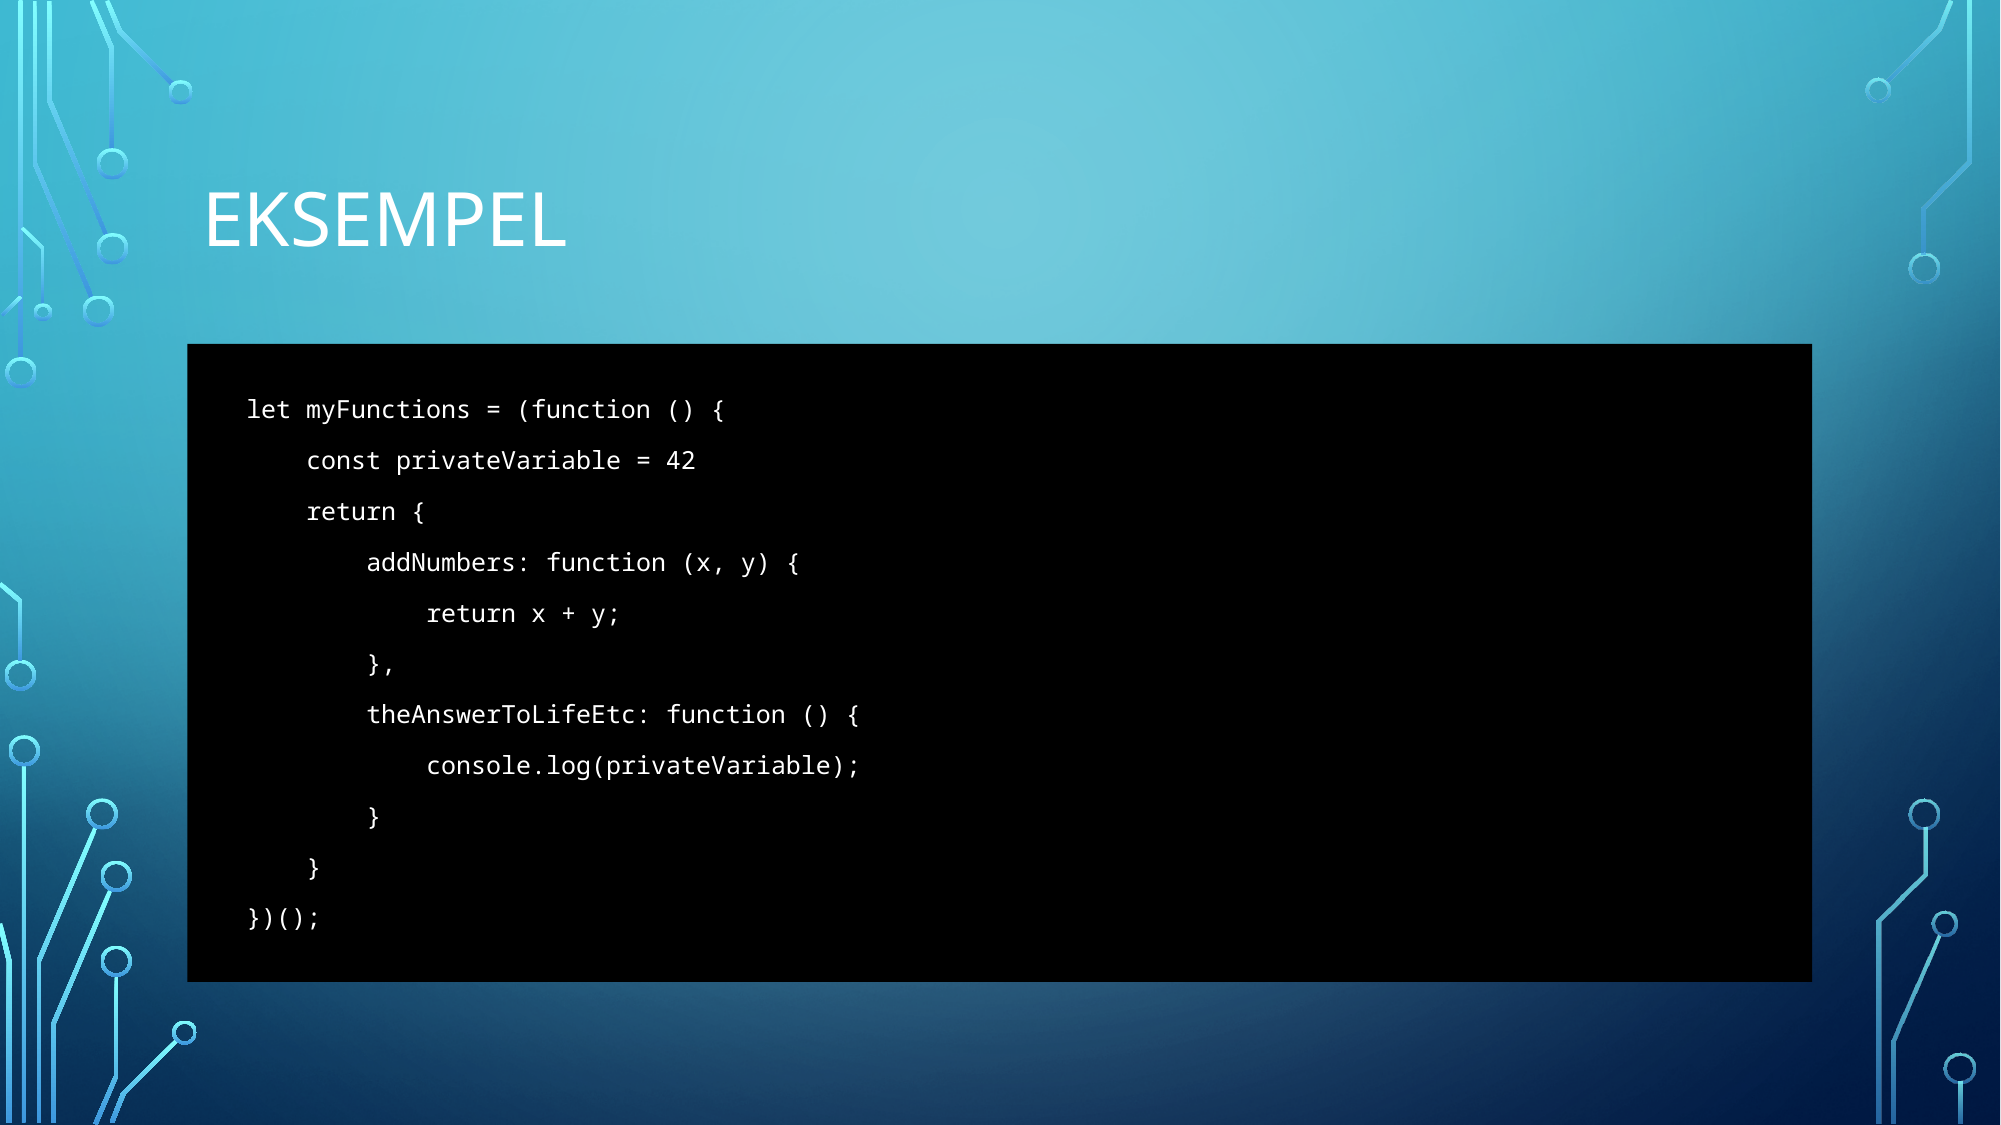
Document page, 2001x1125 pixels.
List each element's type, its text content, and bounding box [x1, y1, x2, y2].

text_box let myFunctions = (function () { const privateVariable = 42 return { addNumbers: function (x, y) { return x + y; }, theAnswerToLifeEtc: function () { console.log(privateVariable); } } })(); [187, 343, 1813, 982]
title eksempel [187, 101, 1813, 343]
